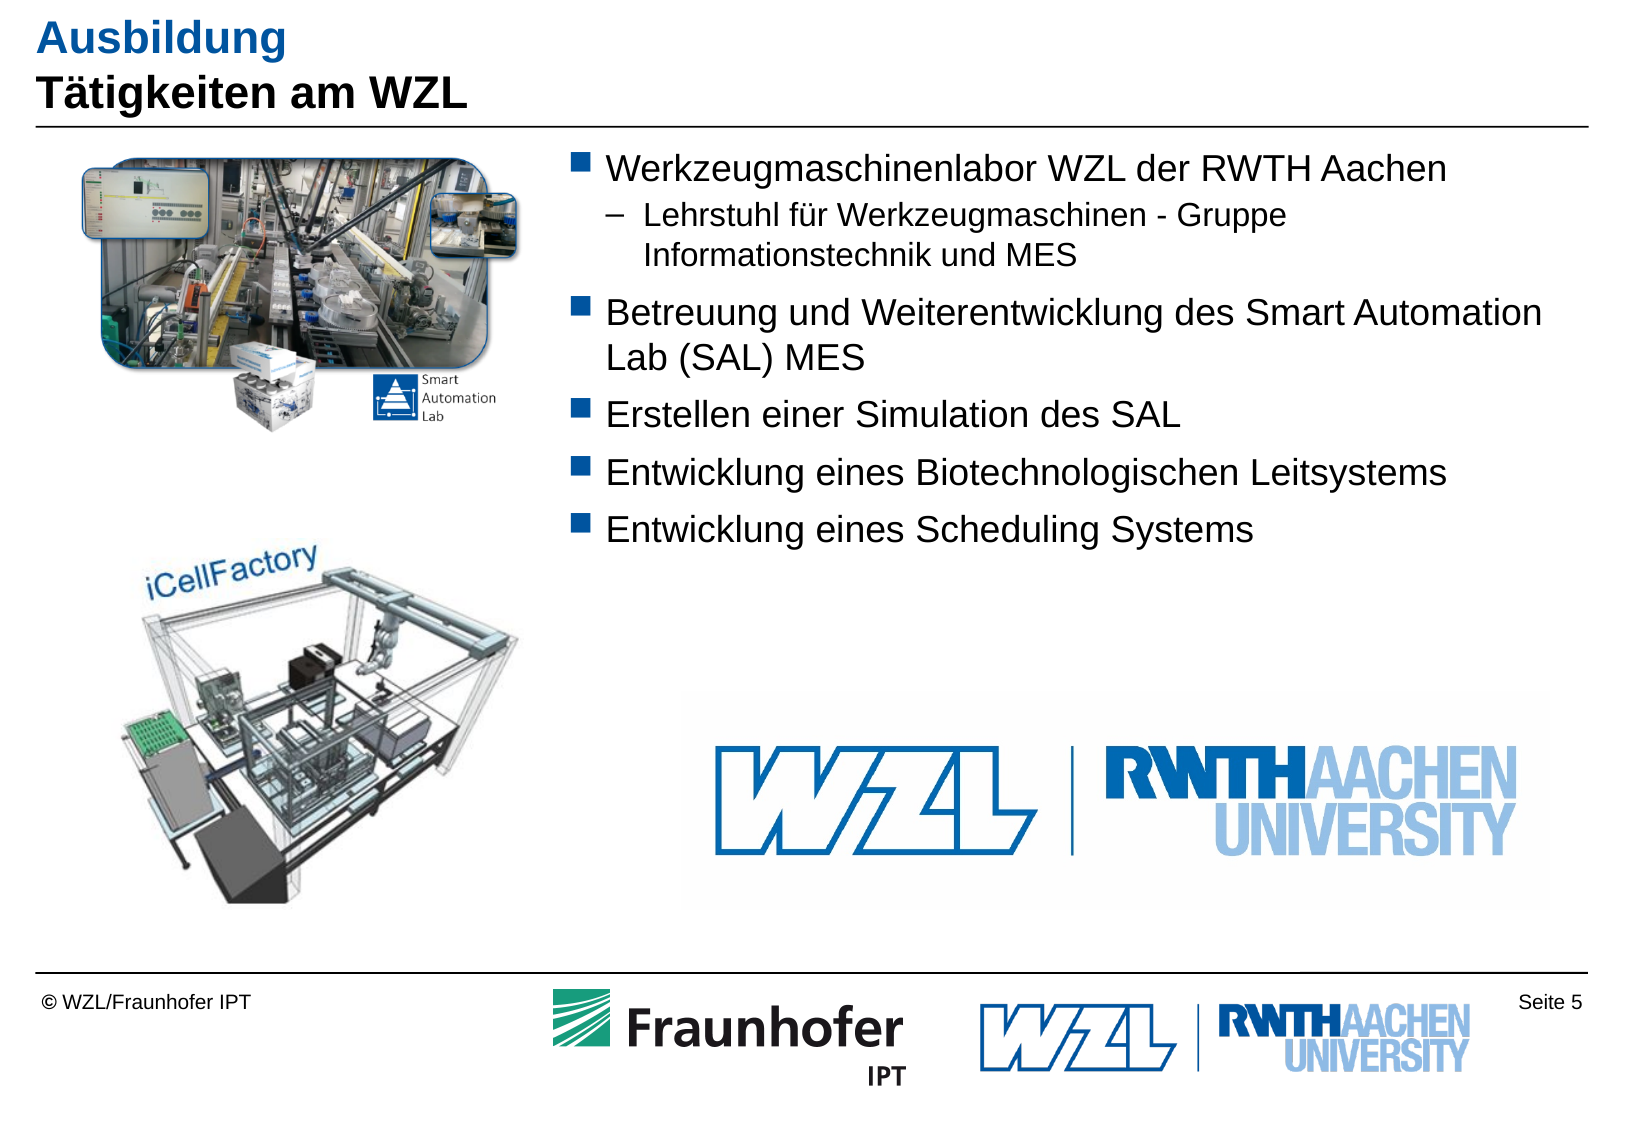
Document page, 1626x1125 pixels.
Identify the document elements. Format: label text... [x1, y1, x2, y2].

picture [111, 537, 524, 911]
picture [553, 989, 906, 1086]
text_box Ausbildung Tätigkeiten am WZL [35, 0, 1589, 118]
picture [680, 691, 1551, 911]
picture [79, 155, 524, 434]
text_box Werkzeugmaschinenlabor WZL der RWTH Aachen Lehrstuhl für Werkzeugmaschinen - Gruppe Informationstechnik und MES Betreuung und Weiterentwicklung des Smart Automation Lab (SAL) MES Erstellen einer Simulation des SAL Entwicklung eines Biotechnologischen Leitsystems Entwicklung eines Scheduling Systems [553, 136, 1589, 972]
picture [959, 972, 1490, 1105]
